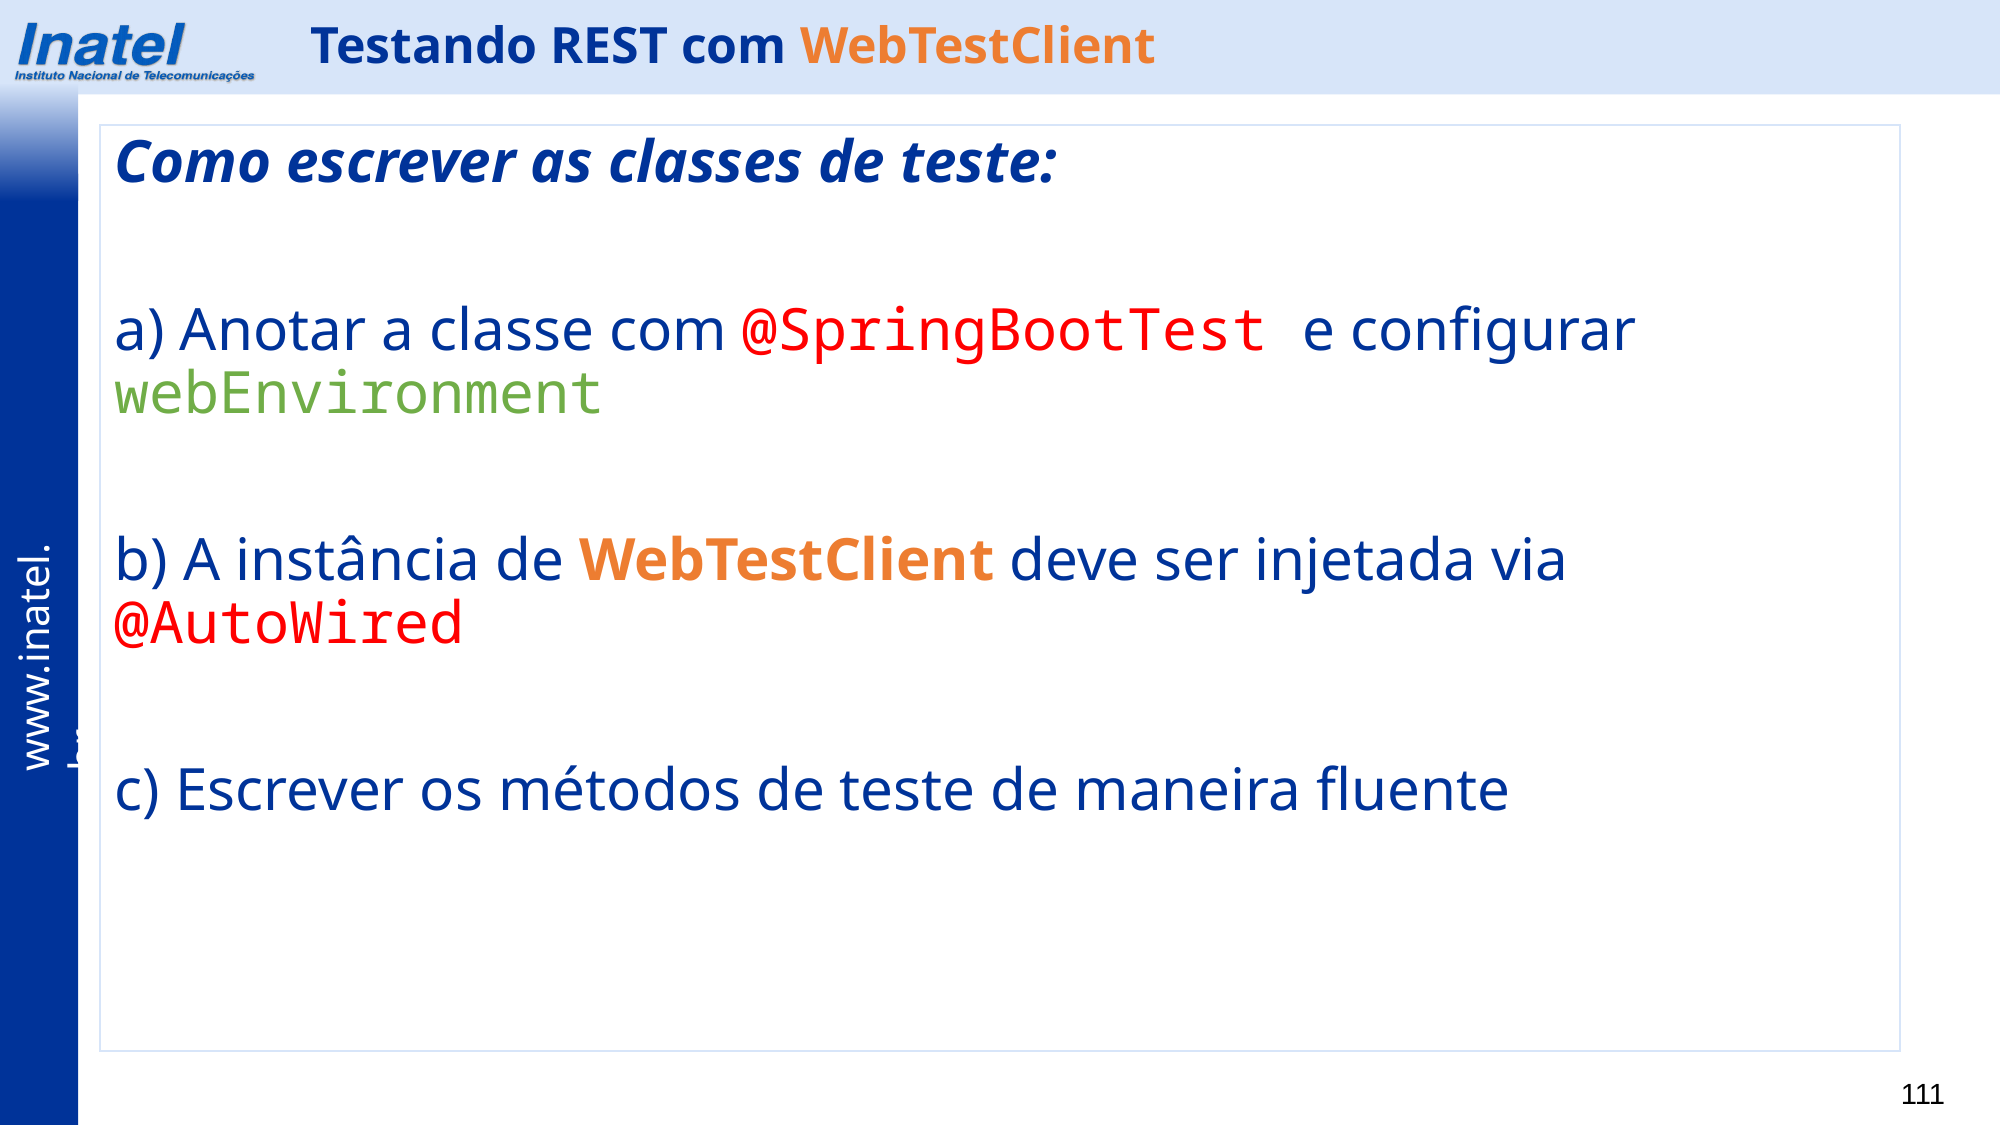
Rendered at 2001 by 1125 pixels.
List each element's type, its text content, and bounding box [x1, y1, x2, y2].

text_box Testando REST com WebTestClient [295, 0, 2000, 96]
text_box Como escrever as classes de teste: a) Anotar a classe com @SpringBootTest e configurar webEnvironment b) A instância de WebTestClient deve ser injetada via @AutoWired c) Escrever os métodos de teste de maneira fluente [99, 124, 1901, 1052]
picture [12, 20, 258, 85]
